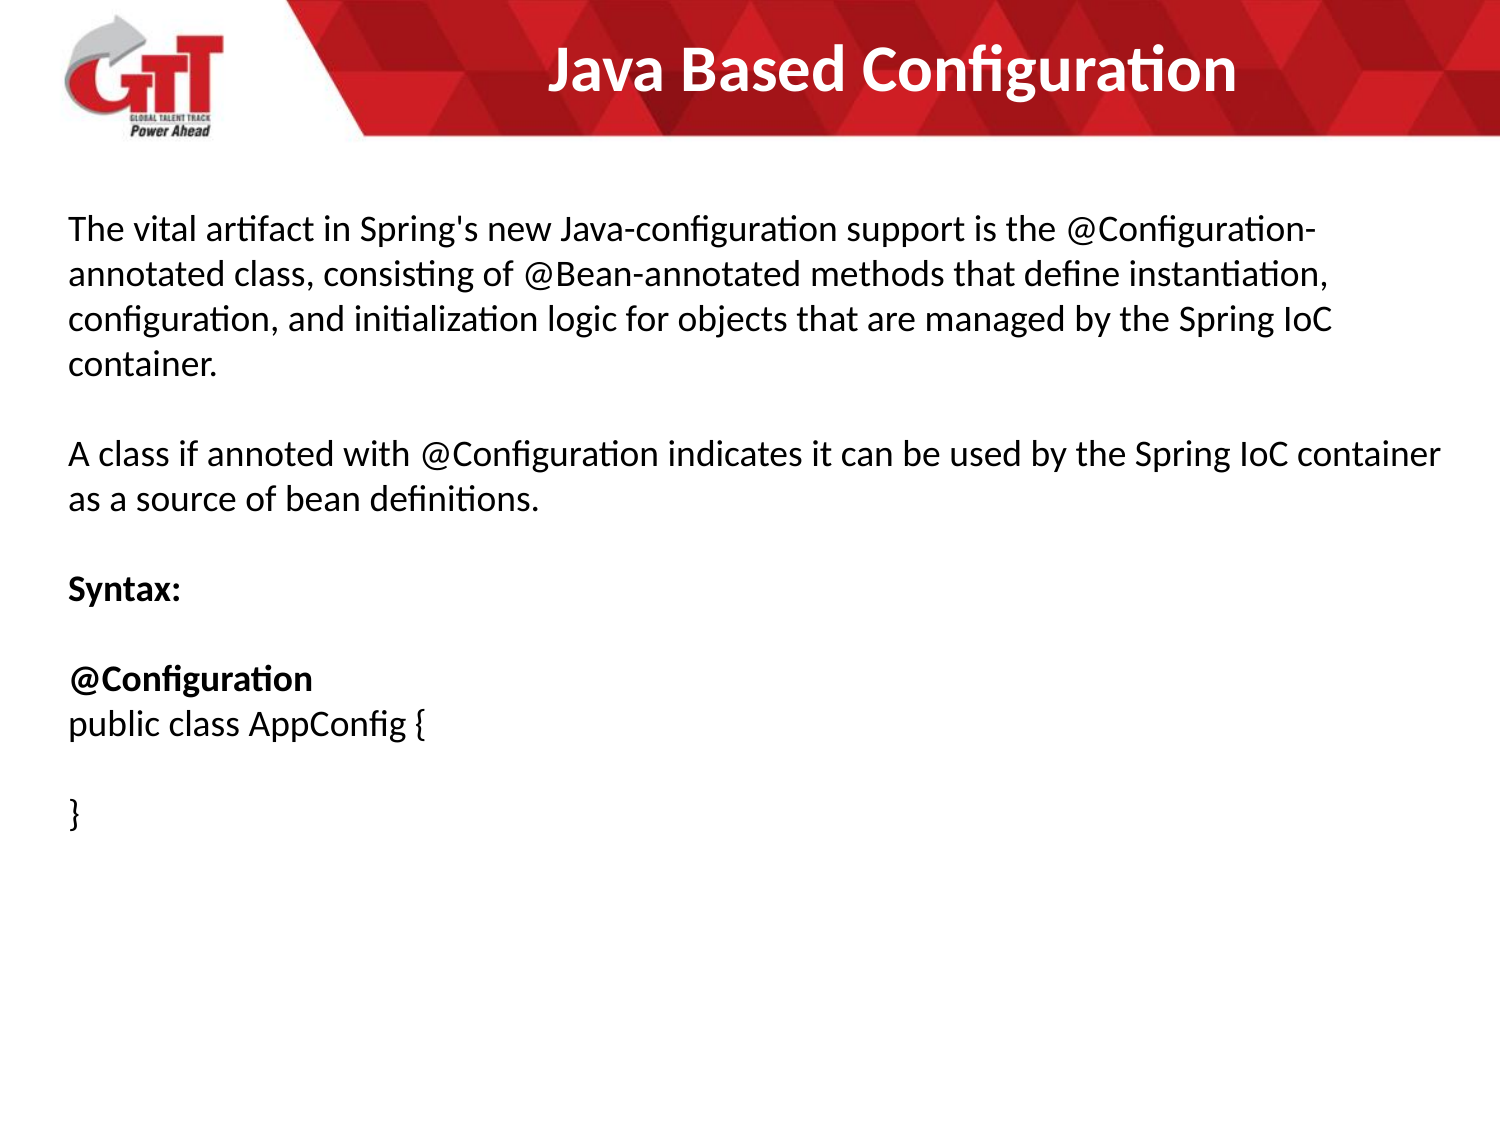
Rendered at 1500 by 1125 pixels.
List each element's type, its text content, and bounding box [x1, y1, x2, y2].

picture [0, 0, 1500, 1125]
title Java Based Configuration [324, 12, 1463, 118]
text_box The vital artifact in Spring's new Java-configuration support is the @Configuration-annotated class, consisting of @Bean-annotated methods that define instantiation, configuration, and initialization logic for objects that are managed by the Spring IoC container. A class if annoted with @Configuration indicates it can be used by the Spring IoC container as a source of bean definitions. Syntax: @Configuration public class AppConfig { } [53, 196, 1463, 932]
